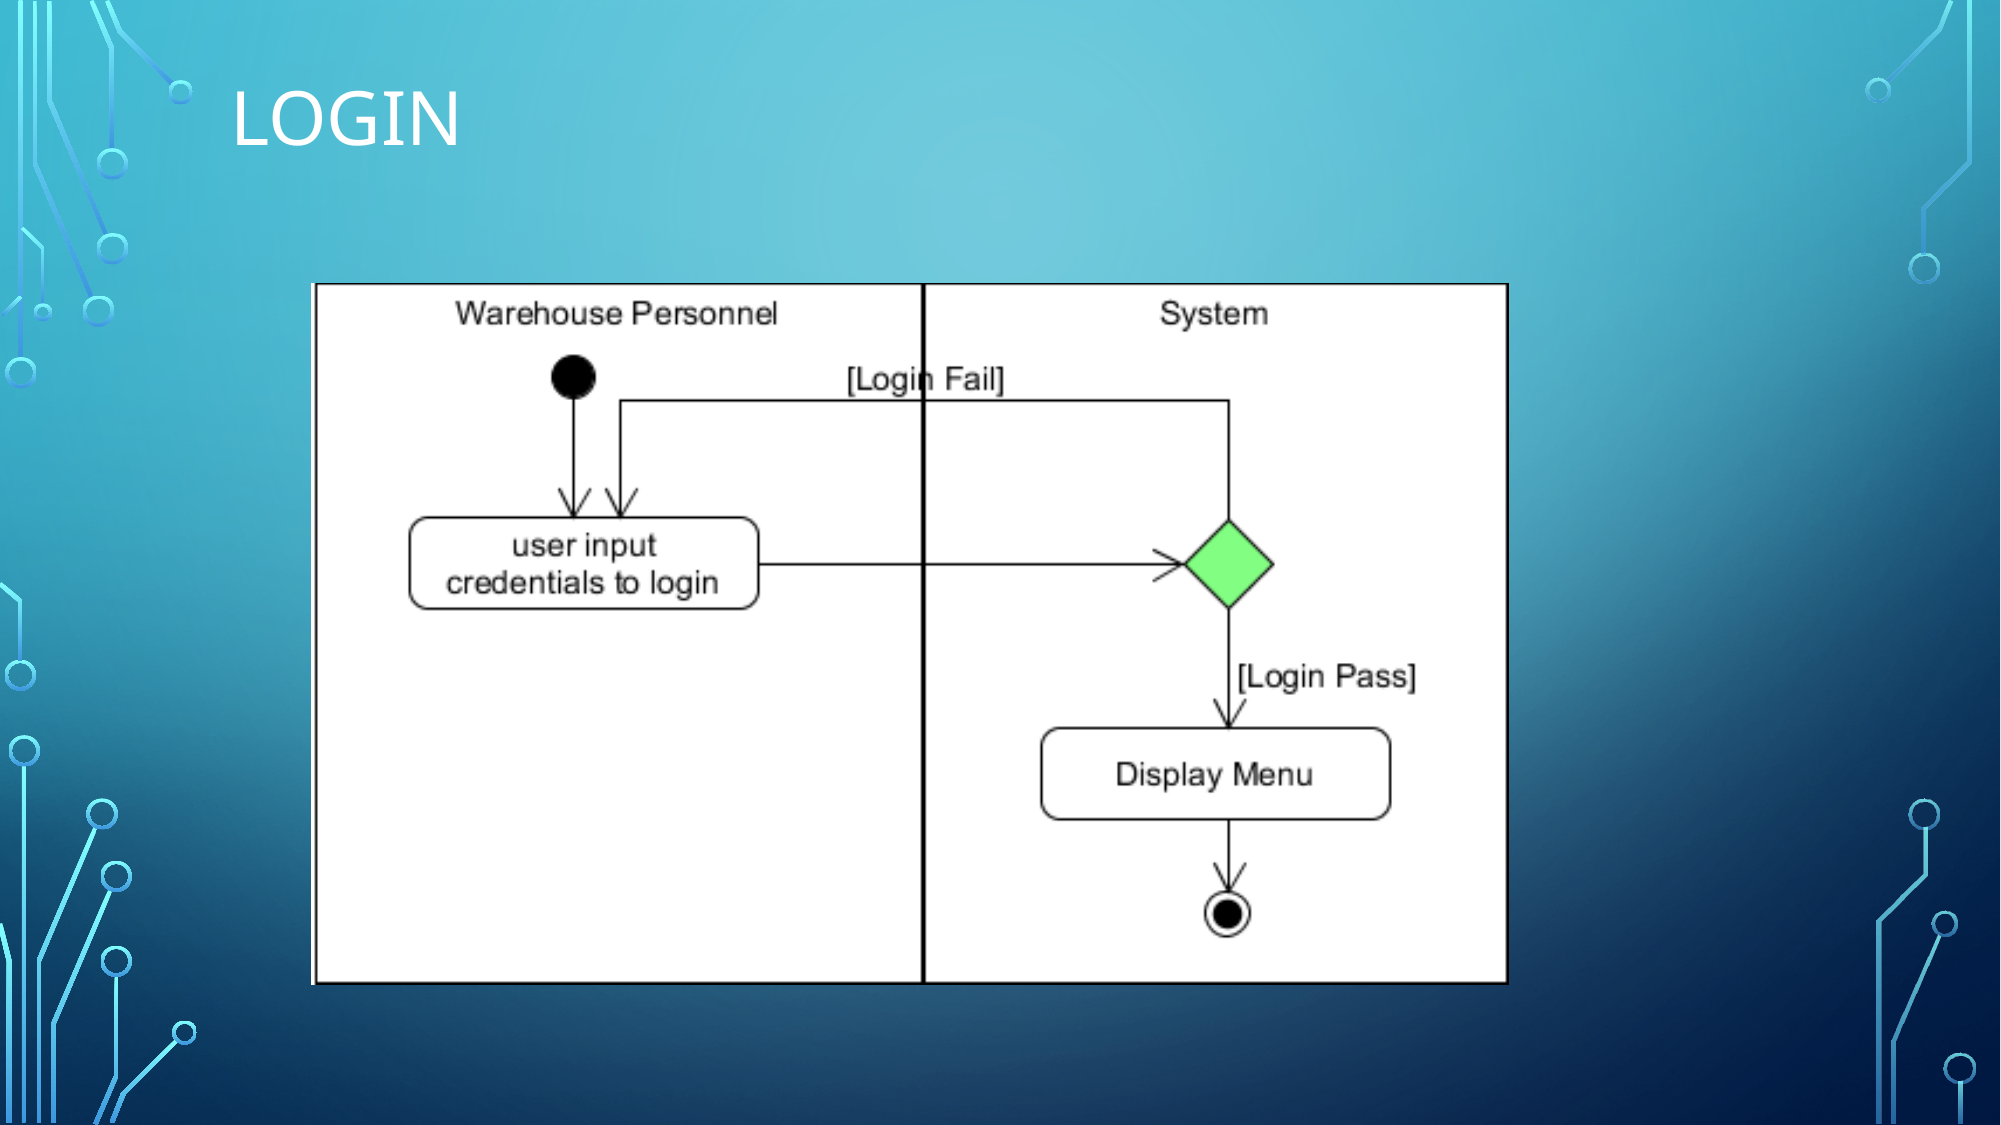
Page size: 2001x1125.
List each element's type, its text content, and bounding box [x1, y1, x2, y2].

picture [311, 283, 1509, 985]
title Login [215, 0, 1841, 243]
